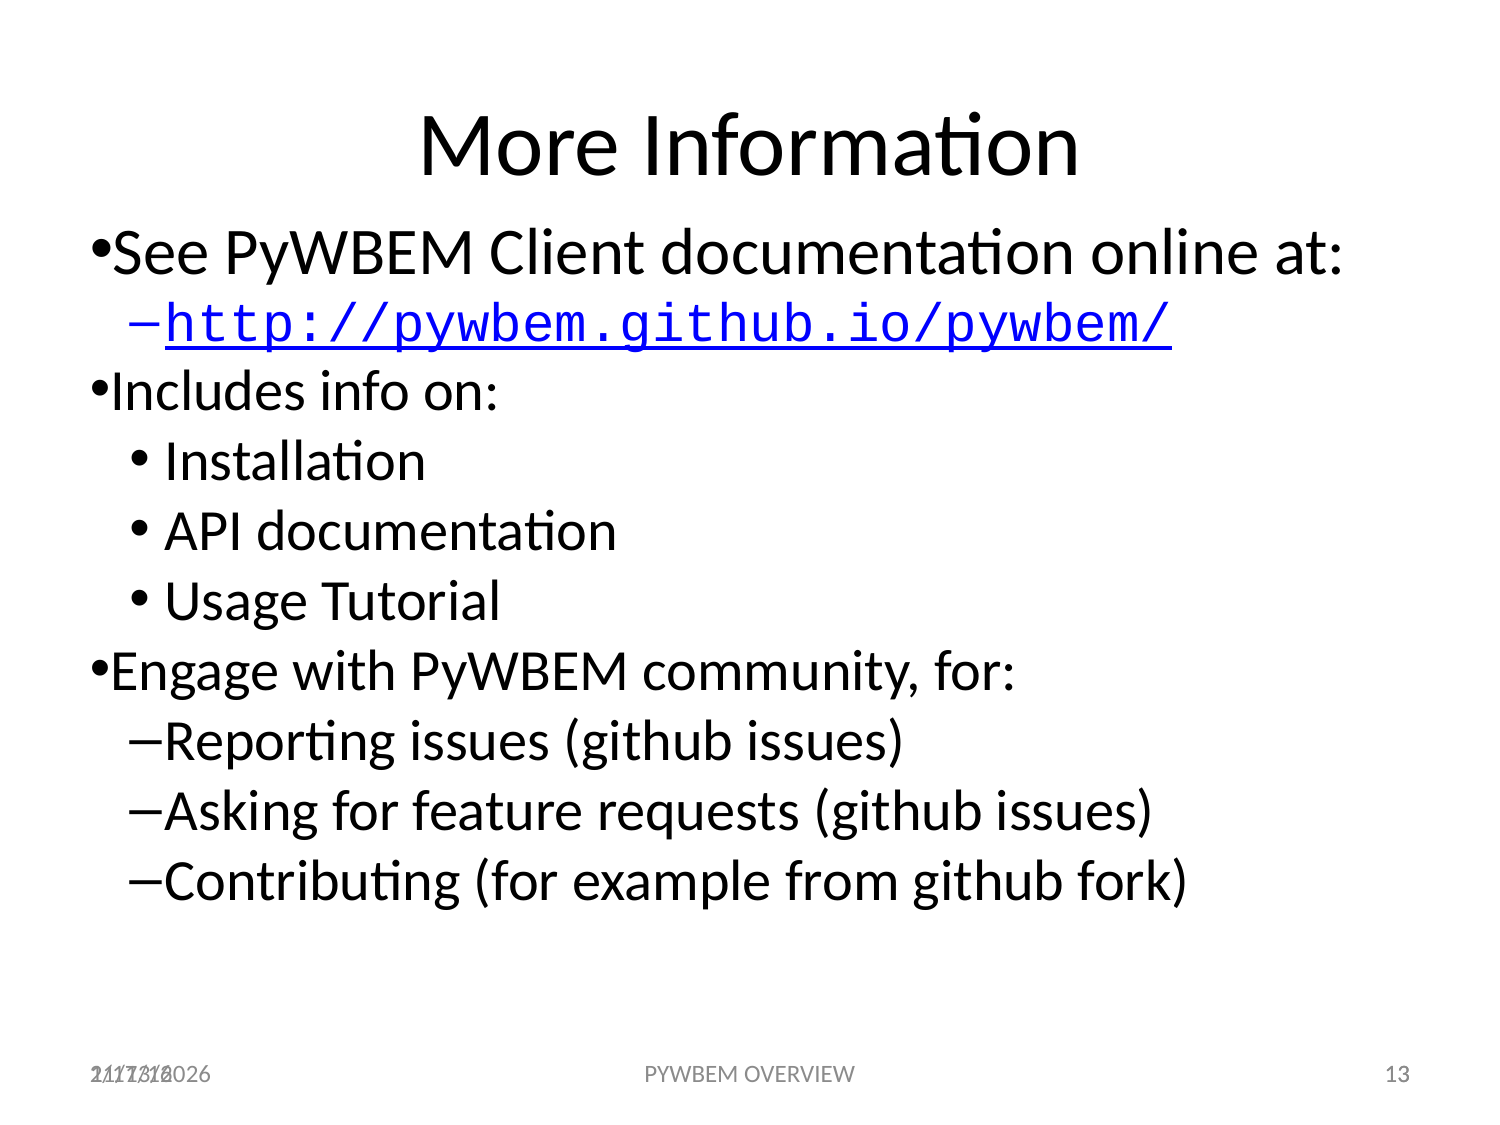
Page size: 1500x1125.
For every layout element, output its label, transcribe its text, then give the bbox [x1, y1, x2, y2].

slide_number 13 [1074, 1042, 1425, 1103]
text_box See PyWBEM Client documentation online at: http://pywbem.github.io/pywbem/ Includes info on: Installation API documentation Usage Tutorial Engage with PyWBEM community, for: Reporting issues (github issues) Asking for feature requests (github issues) Contributing (for example from github fork) [75, 200, 1425, 1005]
text_box PYWBEM OVERVIEW [512, 1042, 988, 1103]
text_box More Information [75, 45, 1425, 200]
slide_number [75, 1042, 425, 1103]
